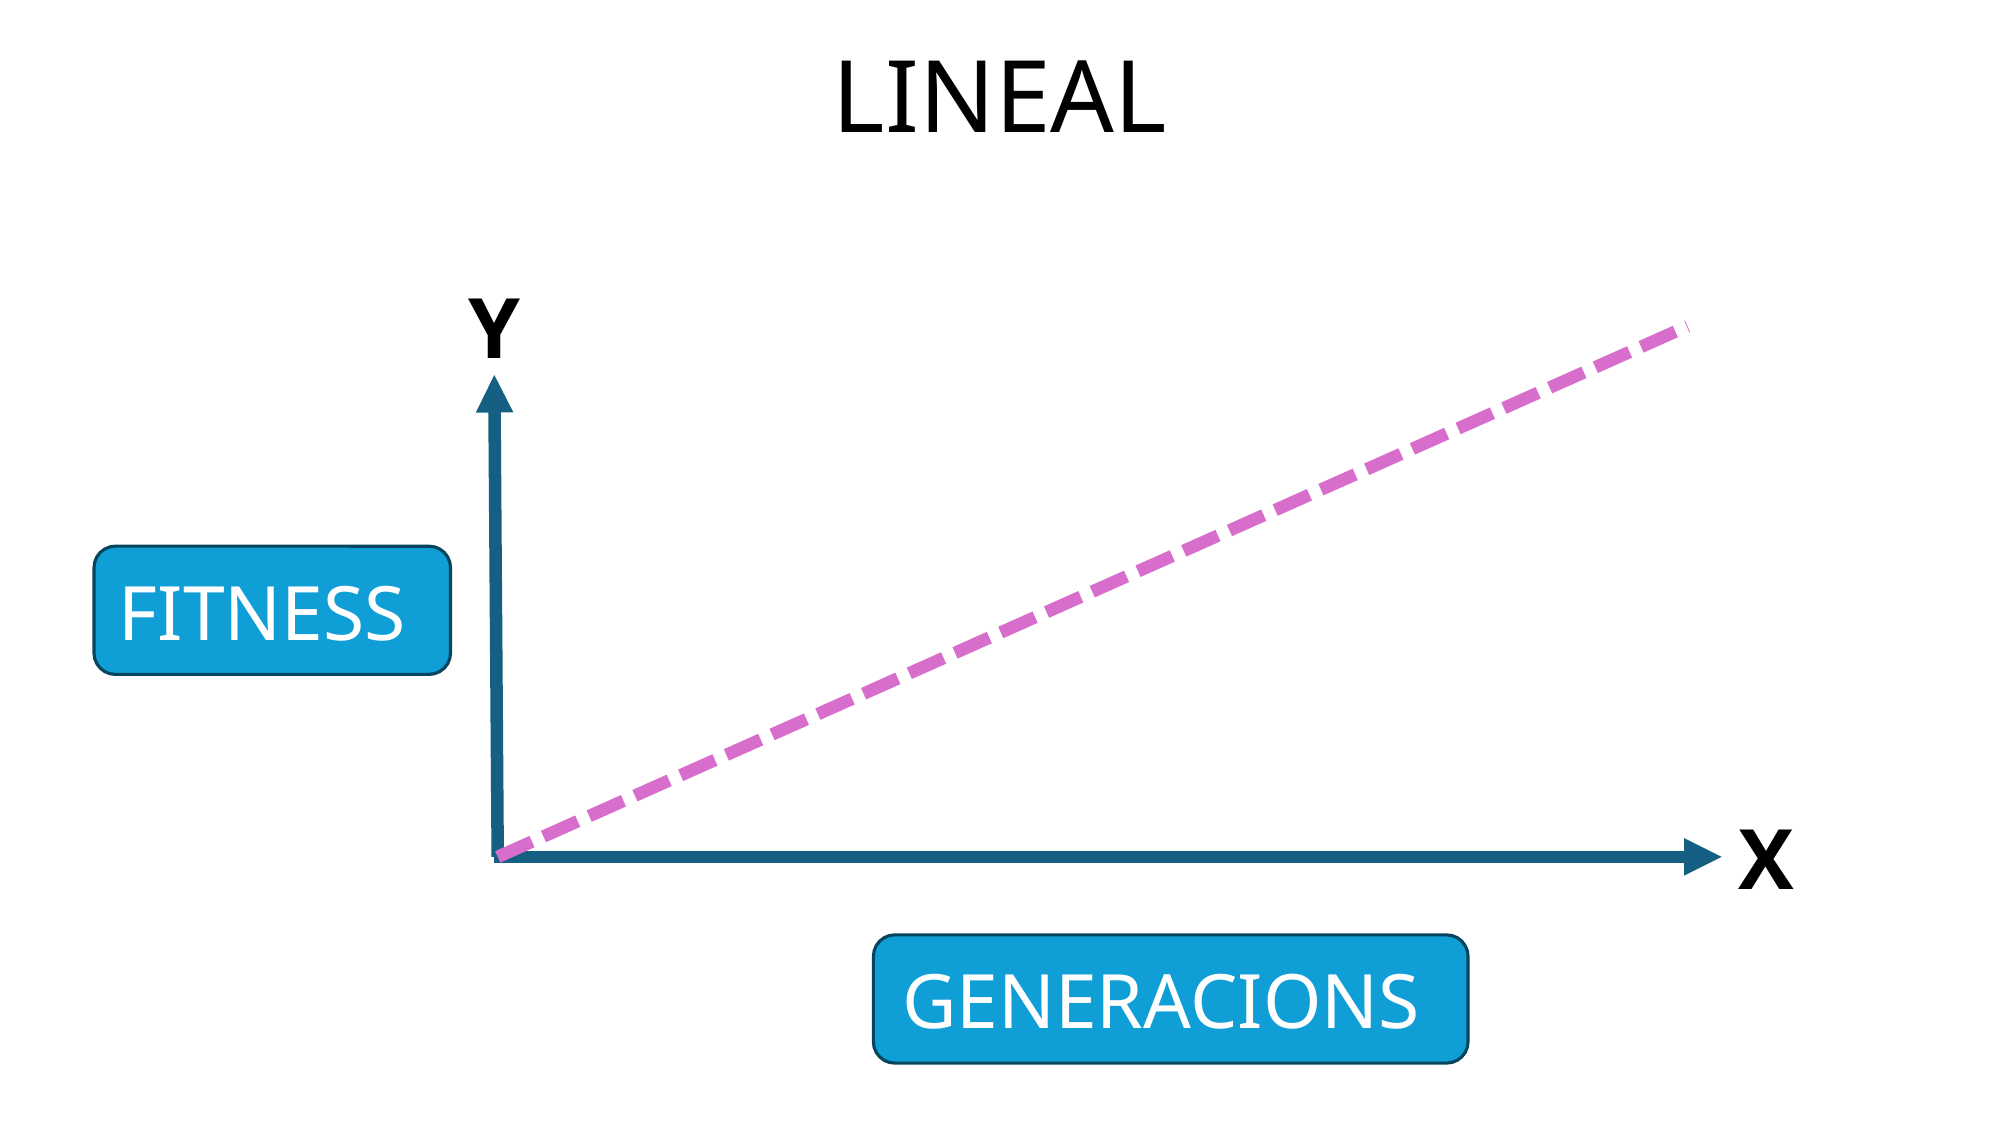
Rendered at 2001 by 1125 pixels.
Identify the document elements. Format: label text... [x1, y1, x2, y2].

text_box FITNESS [92, 544, 453, 676]
title LINEAL [768, 33, 1232, 162]
text_box X [1723, 798, 1810, 914]
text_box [493, 374, 497, 856]
text_box Y [453, 268, 536, 383]
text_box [497, 325, 1688, 858]
text_box GENERACIONS [871, 933, 1470, 1065]
